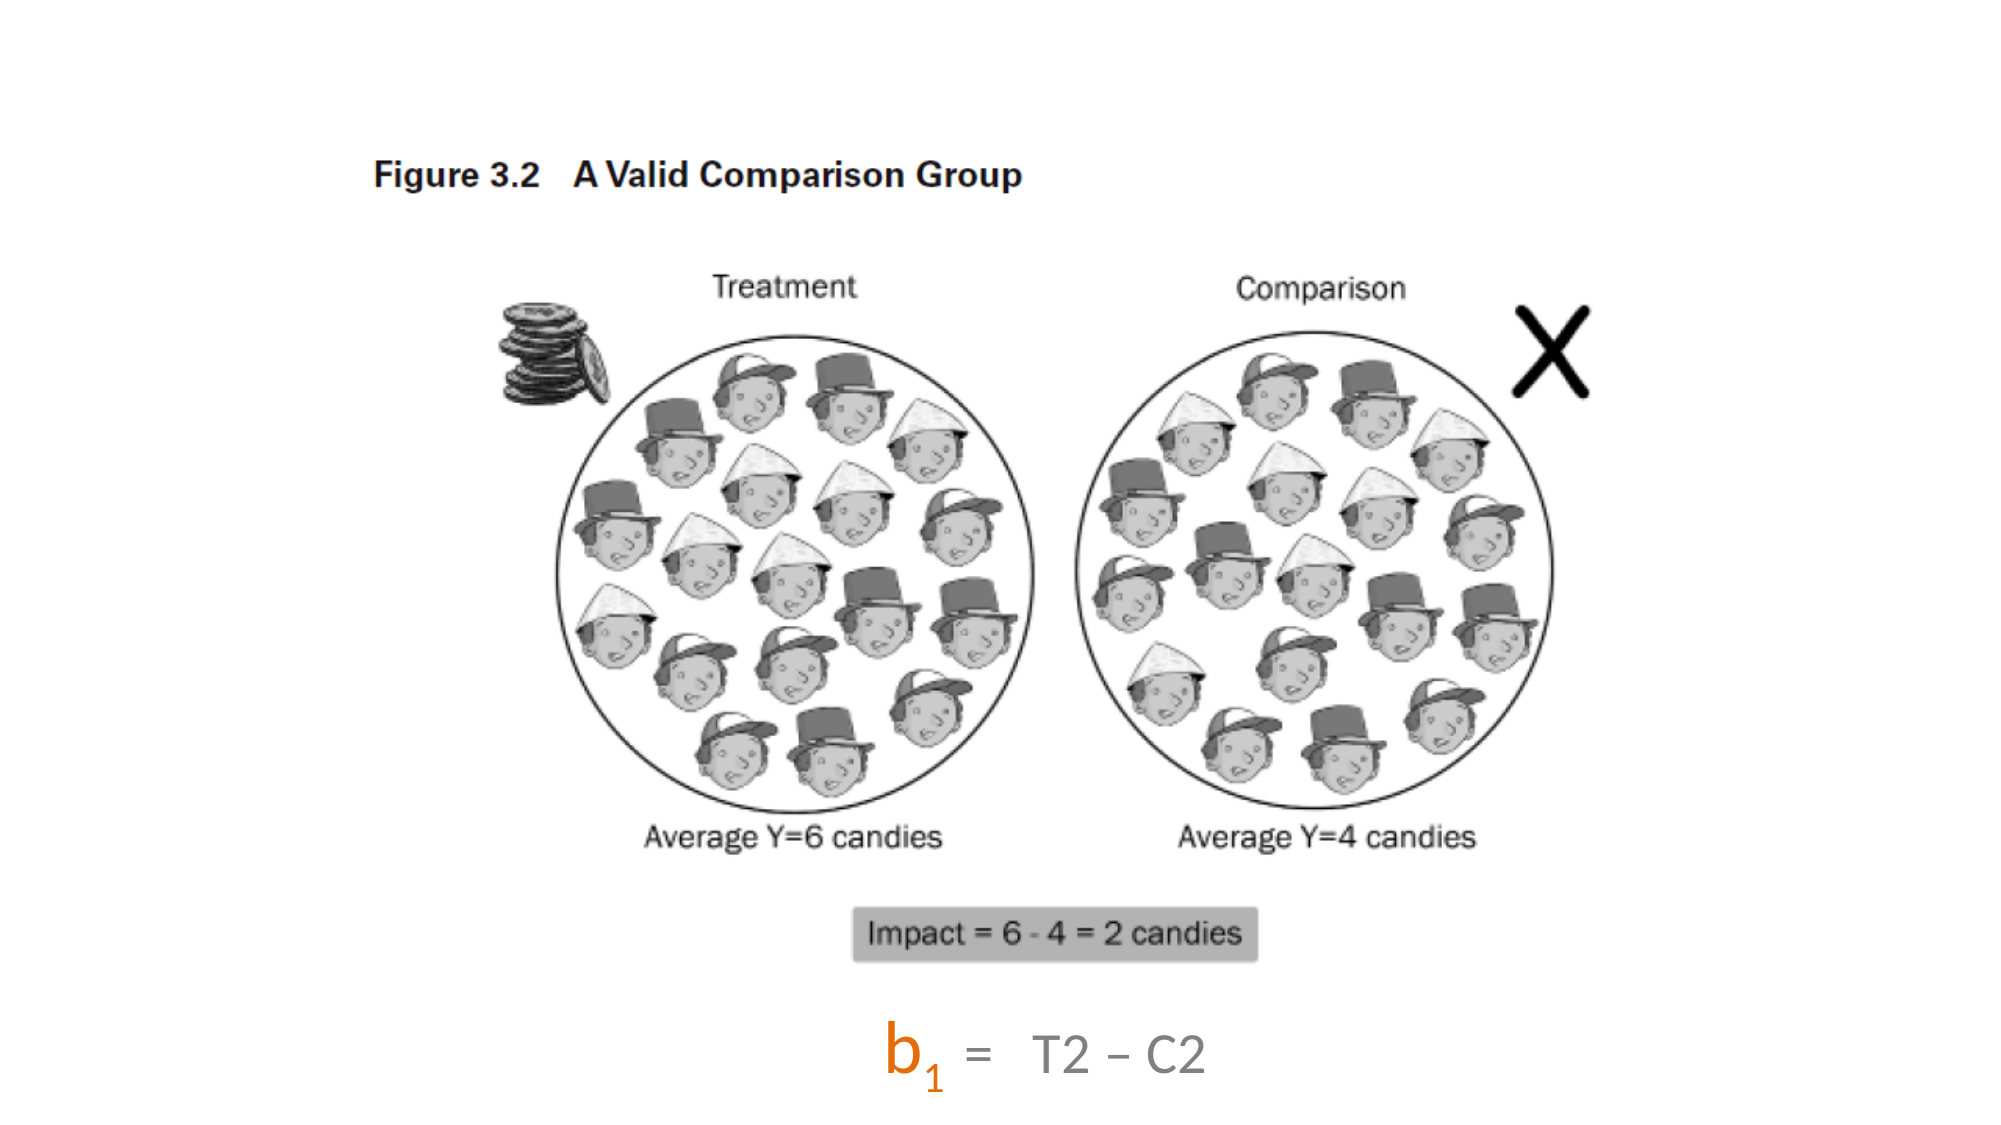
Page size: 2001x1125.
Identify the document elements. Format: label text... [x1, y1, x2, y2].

text_box b1 = T2 – C2 [868, 1003, 1222, 1125]
picture [339, 131, 1661, 994]
